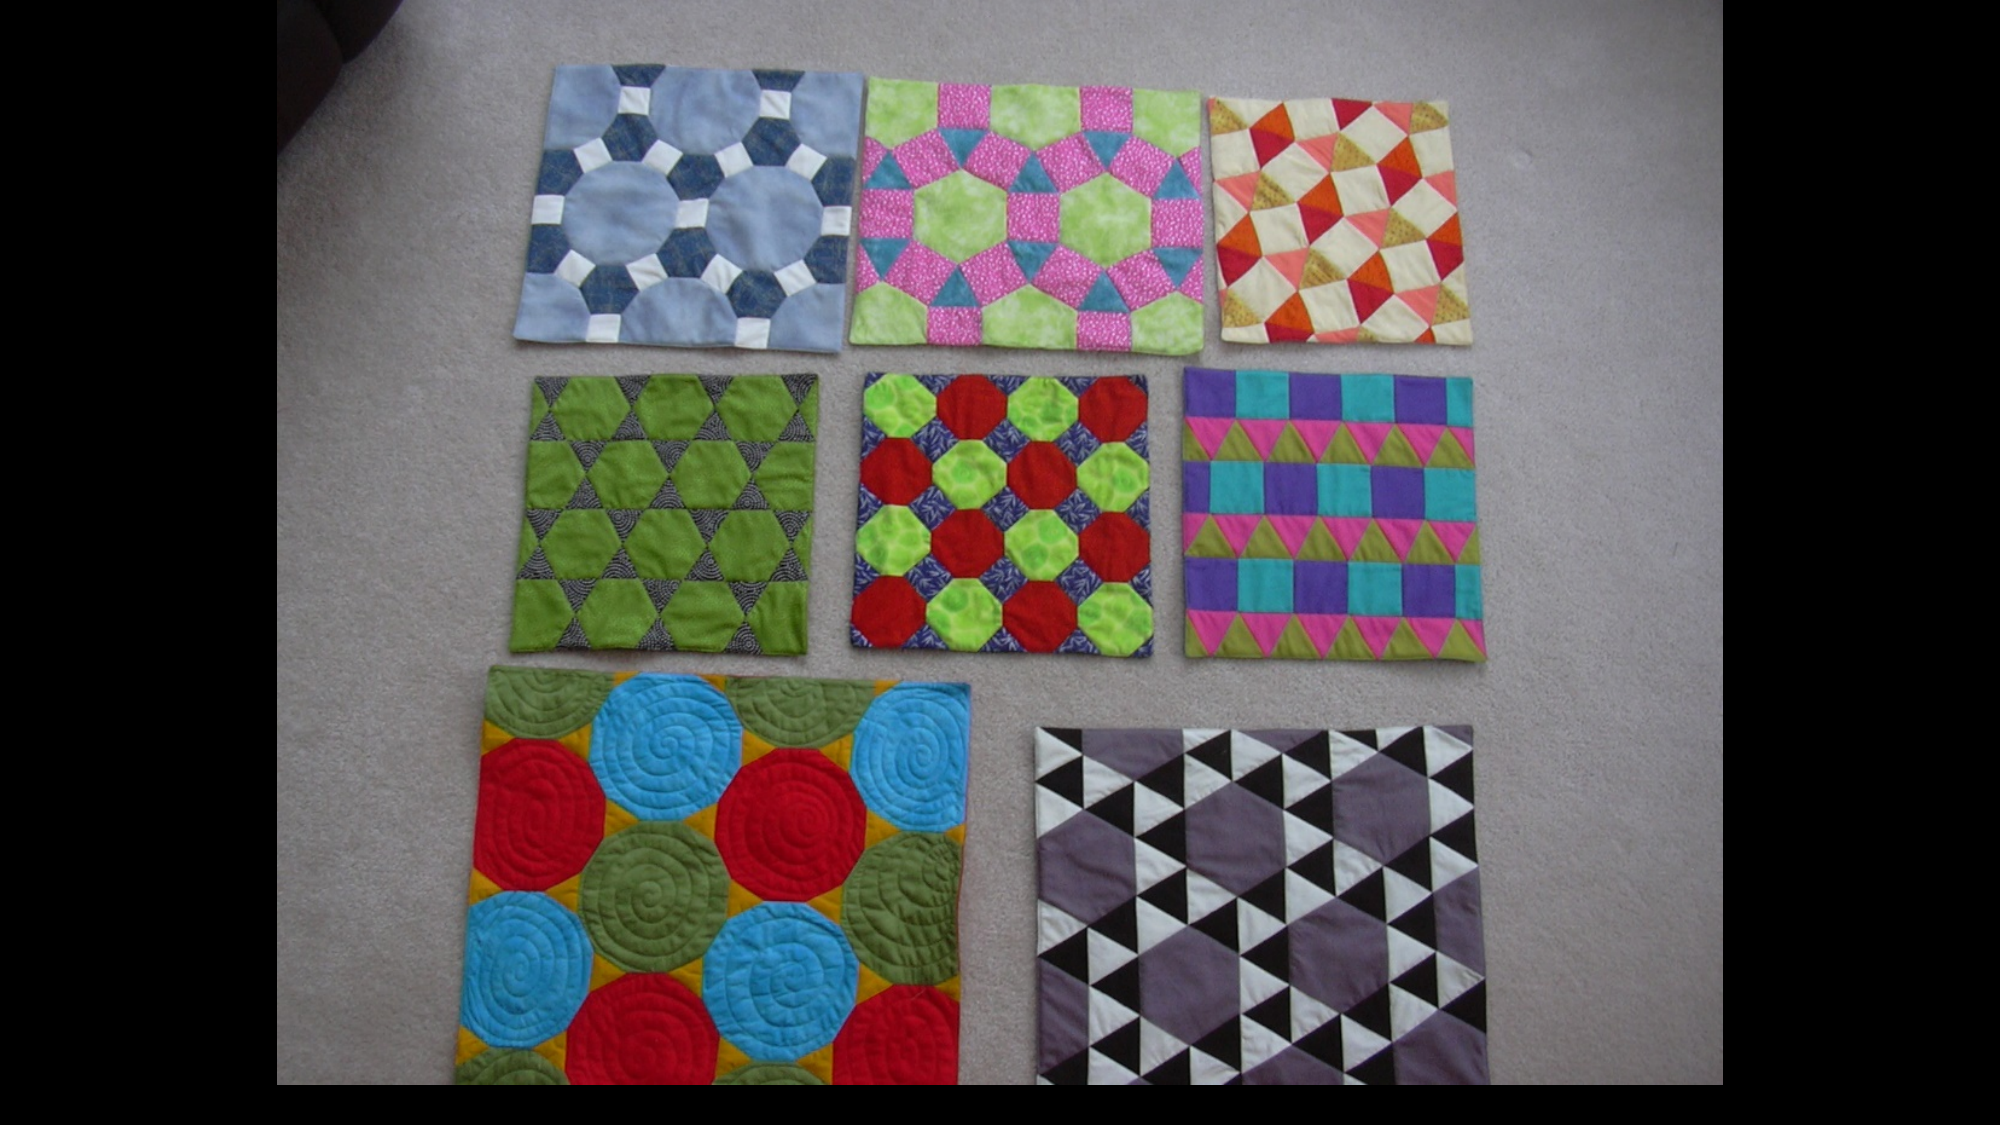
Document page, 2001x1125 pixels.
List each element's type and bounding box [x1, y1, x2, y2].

list [277, 0, 1723, 1085]
